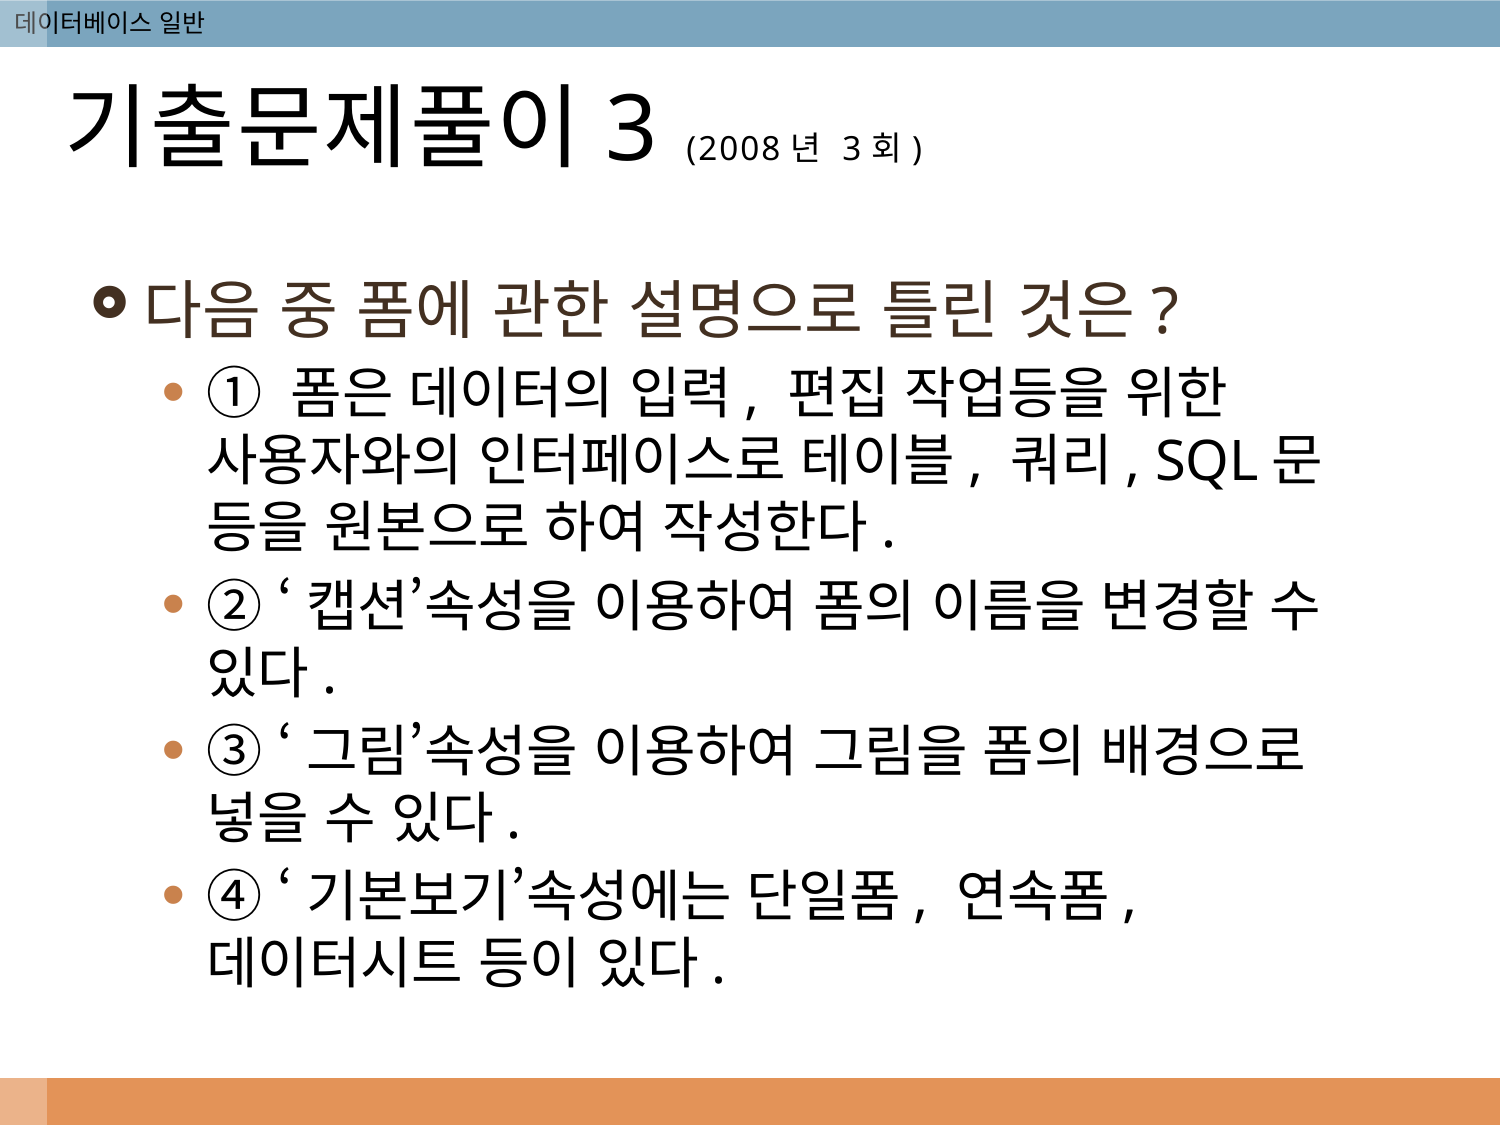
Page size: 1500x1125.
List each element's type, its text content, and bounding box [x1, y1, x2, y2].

title 기출문제풀이3 (2008년 3회) [49, 46, 1454, 202]
list 다음 중 폼에 관한 설명으로 틀린 것은? ① 폼은 데이터의 입력, 편집 작업등을 위한 사용자와의 인터페이스로 테이블, 쿼리, SQL문 등을 원본으로 하여 작성한다. ② ‘캡션’속성을 이용하여 폼의 이름을 변경할 수 있다. ③ ‘그림’속성을 이용하여 그림을 폼의 배경으로 넣을 수 있다. ④ ‘기본보기’속성에는 단일폼, 연속폼, 데이터시트 등이 있다. [75, 262, 1425, 1005]
